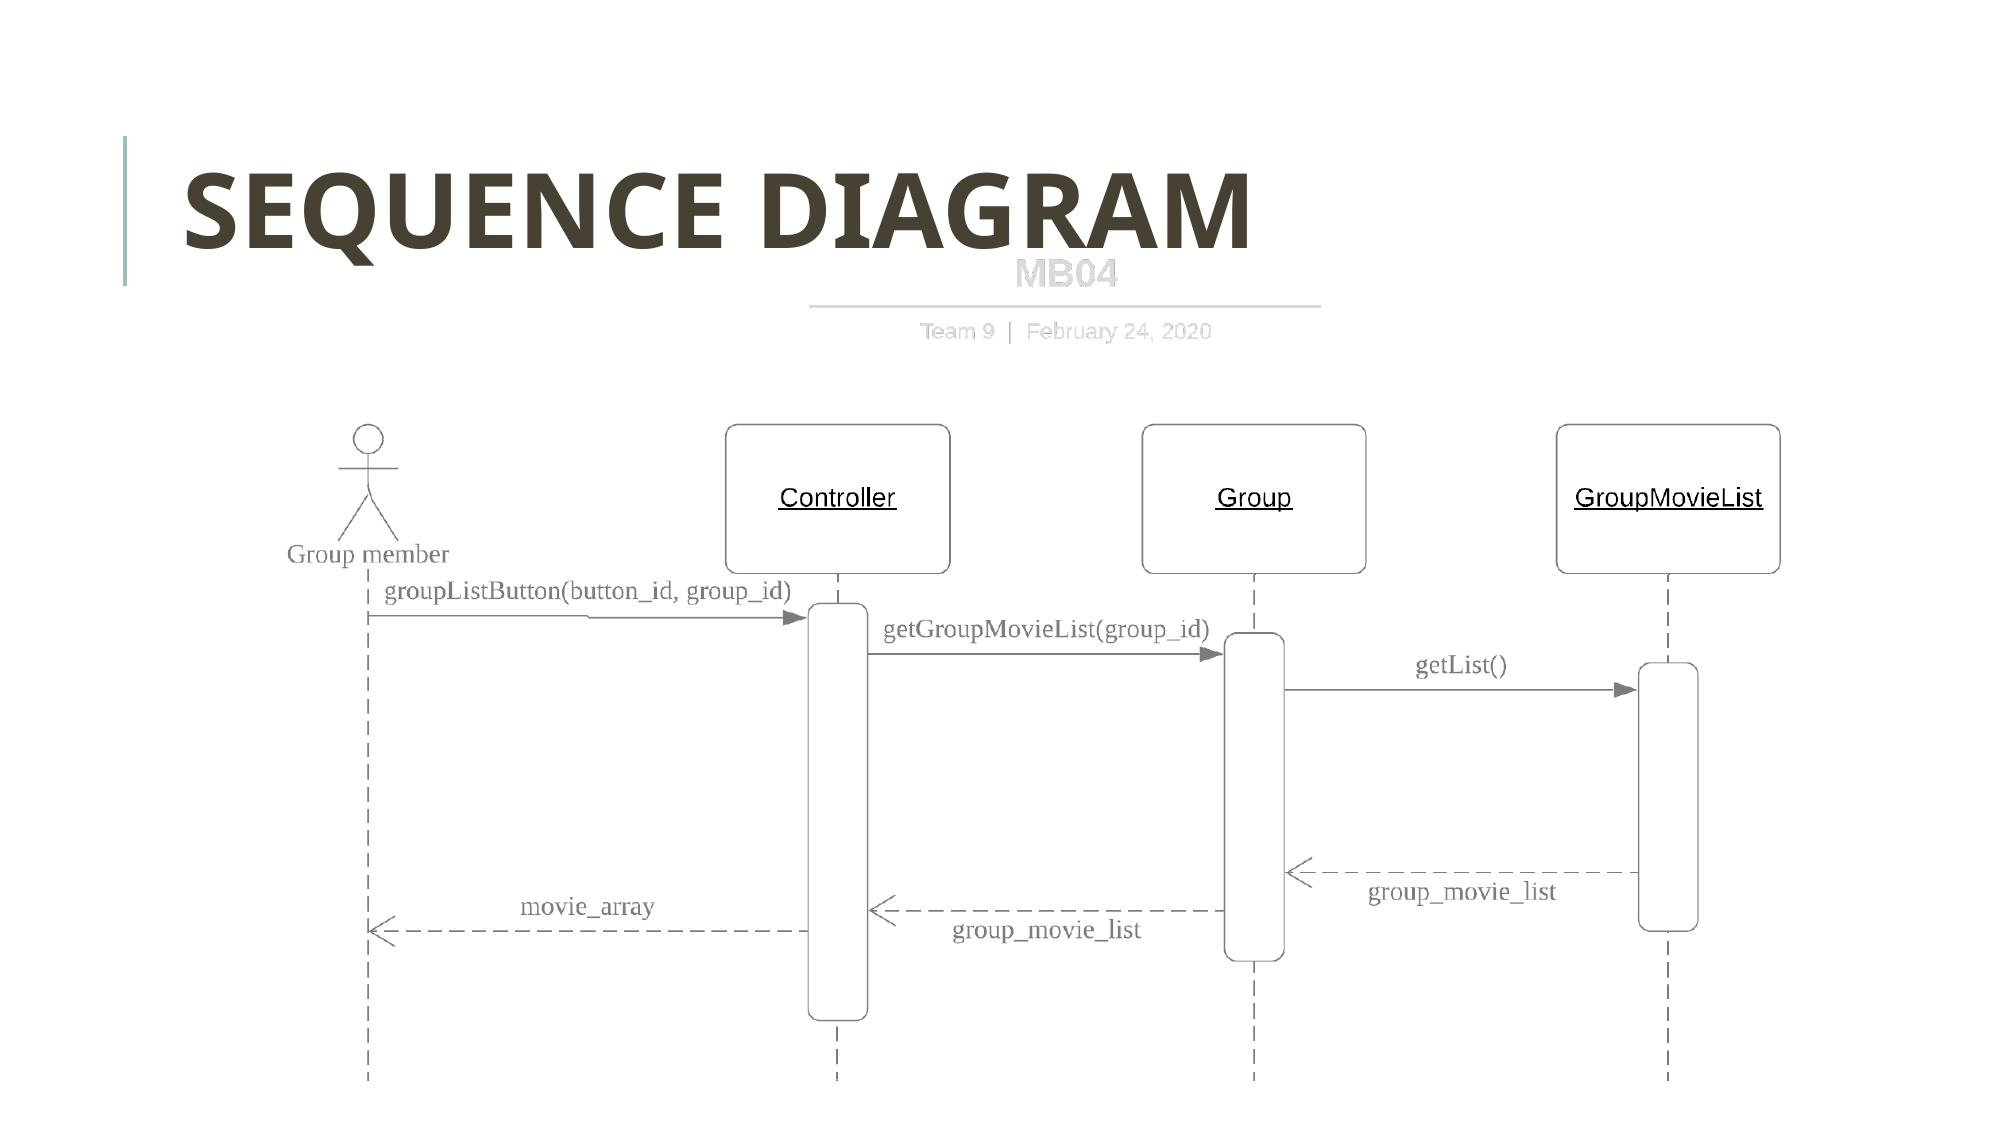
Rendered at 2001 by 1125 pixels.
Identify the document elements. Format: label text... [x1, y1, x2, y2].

picture [159, 247, 1841, 1125]
title SEQUENCE DIAGRAM [168, 96, 1763, 245]
